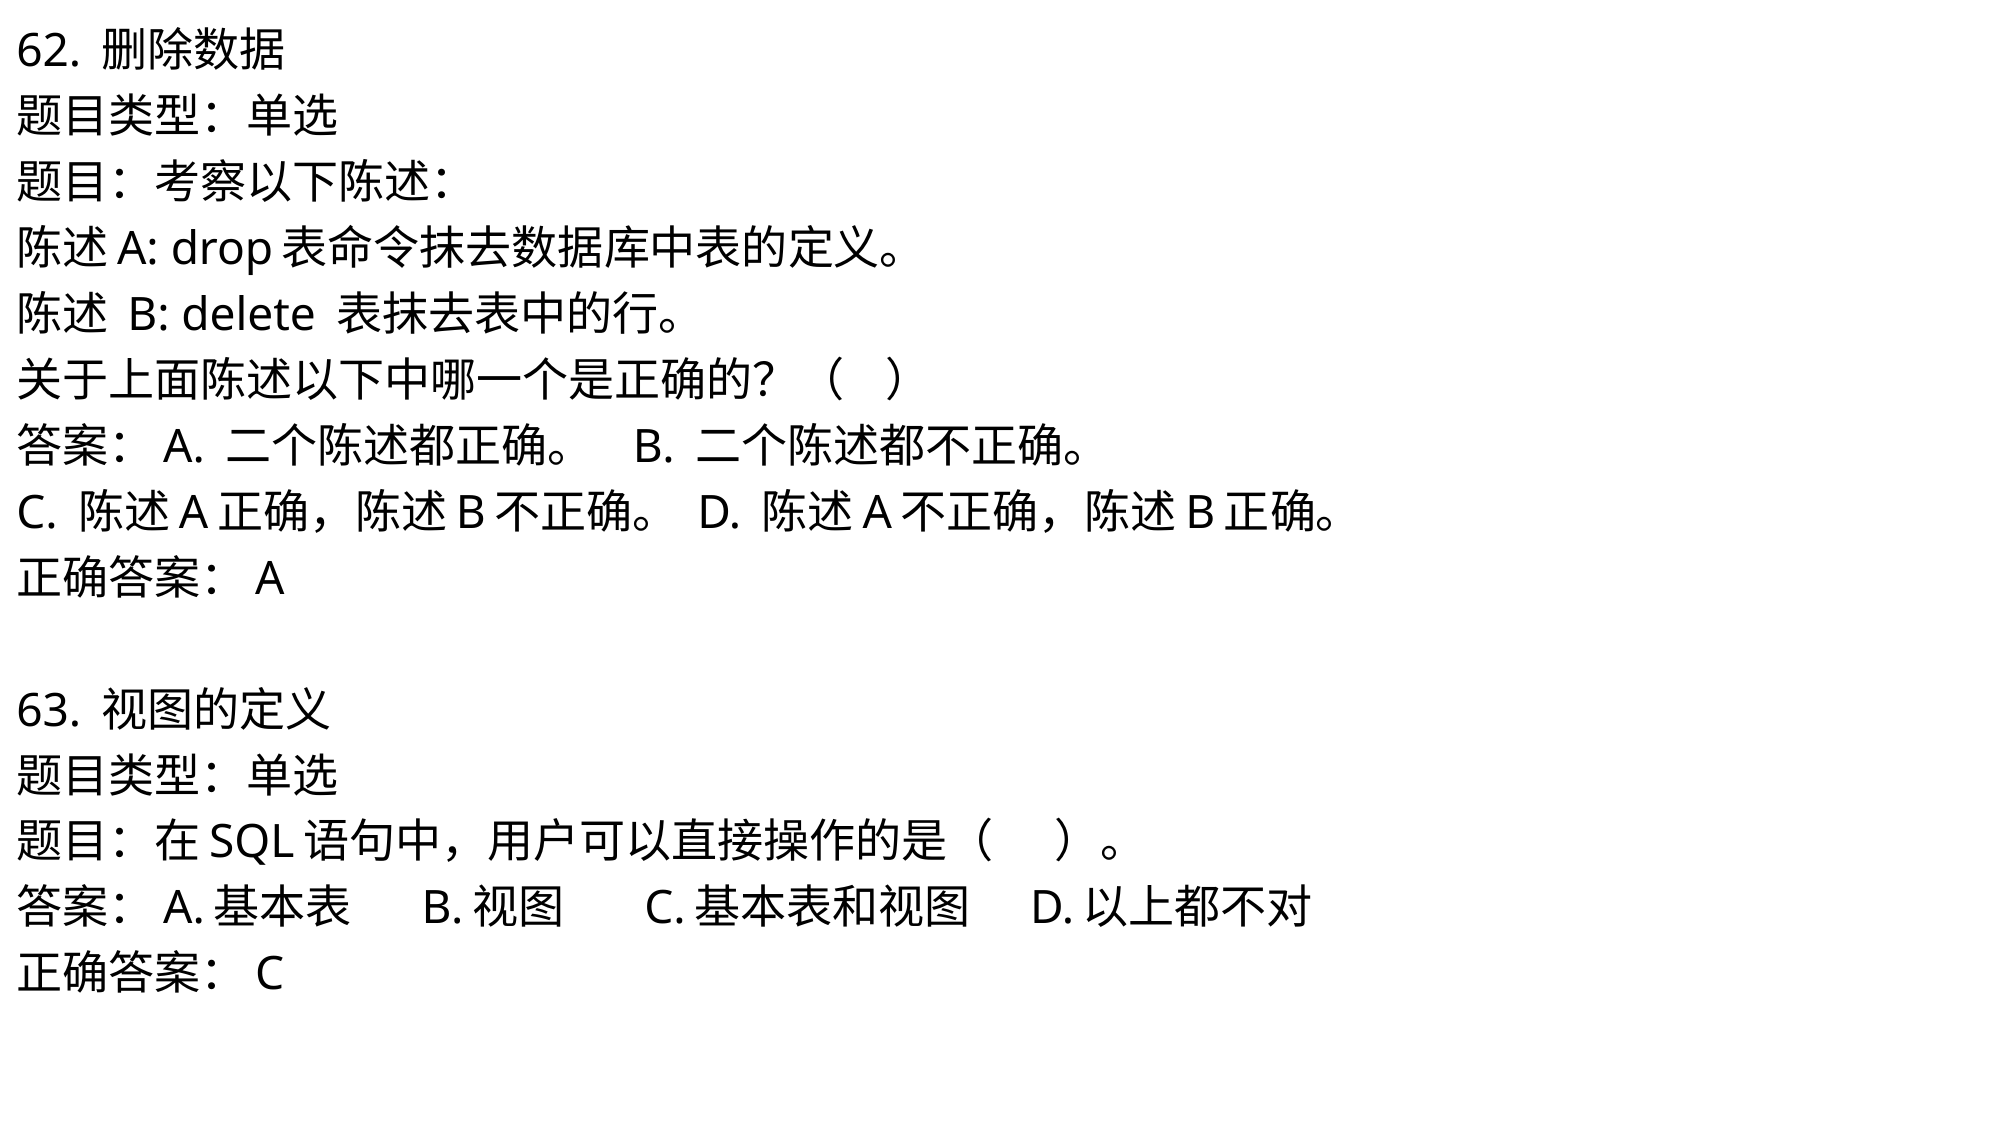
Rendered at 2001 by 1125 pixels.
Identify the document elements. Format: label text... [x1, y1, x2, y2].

list 62. 删除数据 题目类型：单选 题目：考察以下陈述： 陈述A: drop表命令抹去数据库中表的定义。 陈述 B: delete 表抹去表中的行。 关于上面陈述以下中哪一个是正确的？（ ） 答案：A. 二个陈述都正确。 B. 二个陈述都不正确。 C. 陈述A正确，陈述B不正确。 D. 陈述A不正确，陈述B正确。 正确答案：A 63. 视图的定义 题目类型：单选 题目：在SQL语句中，用户可以直接操作的是（ ）。 答案：A.基本表 B.视图 C.基本表和视图 D.以上都不对 正确答案：C [0, 19, 2000, 1014]
